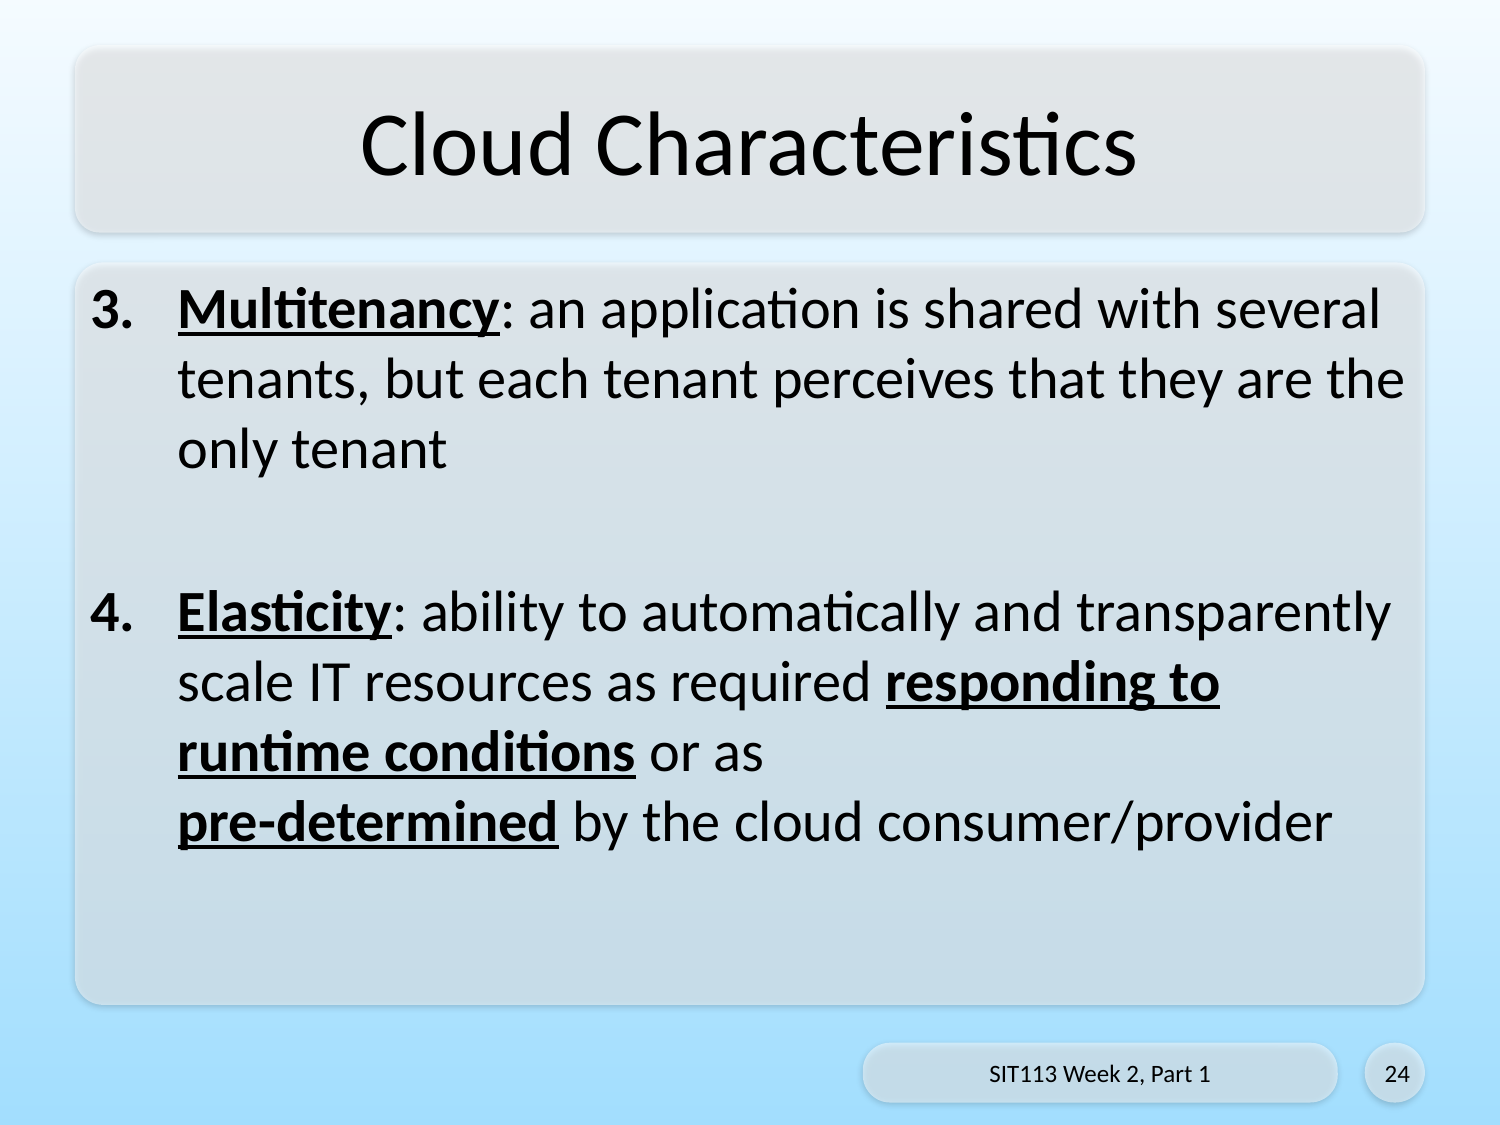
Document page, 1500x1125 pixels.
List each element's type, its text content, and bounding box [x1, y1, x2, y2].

slide_number 24 [1364, 1042, 1425, 1103]
title Cloud Characteristics [75, 45, 1425, 233]
list Multitenancy: an application is shared with several tenants, but each tenant perceives that they are the only tenant Elasticity: ability to automatically and transparently scale IT resources as required responding to runtime conditions or as pre-determined by the cloud consumer/provider [75, 262, 1425, 1005]
footer SIT113 Week 2, Part 1 [862, 1042, 1338, 1103]
